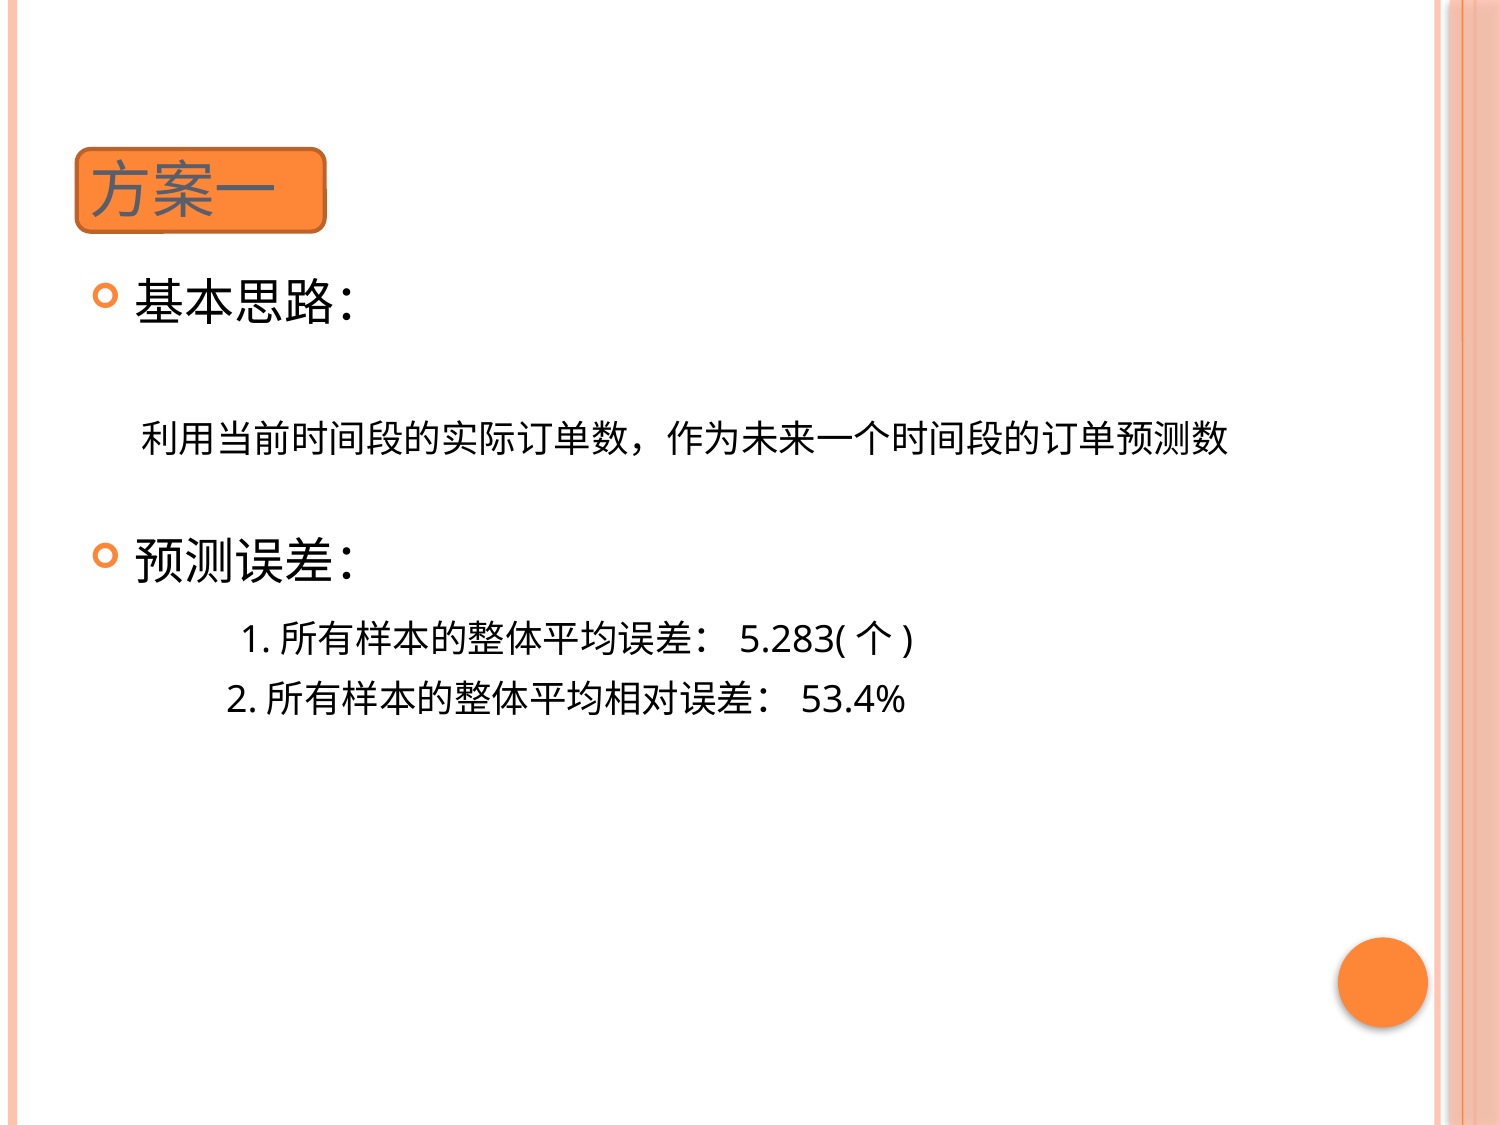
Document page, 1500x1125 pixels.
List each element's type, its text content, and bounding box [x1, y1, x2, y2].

list 基本思路： 利用当前时间段的实际订单数，作为未来一个时间段的订单预测数 预测误差： 1.所有样本的整体平均误差：5.283(个) 2.所有样本的整体平均相对误差：53.4% [75, 262, 1300, 1062]
title 方案一 [75, 45, 1300, 233]
